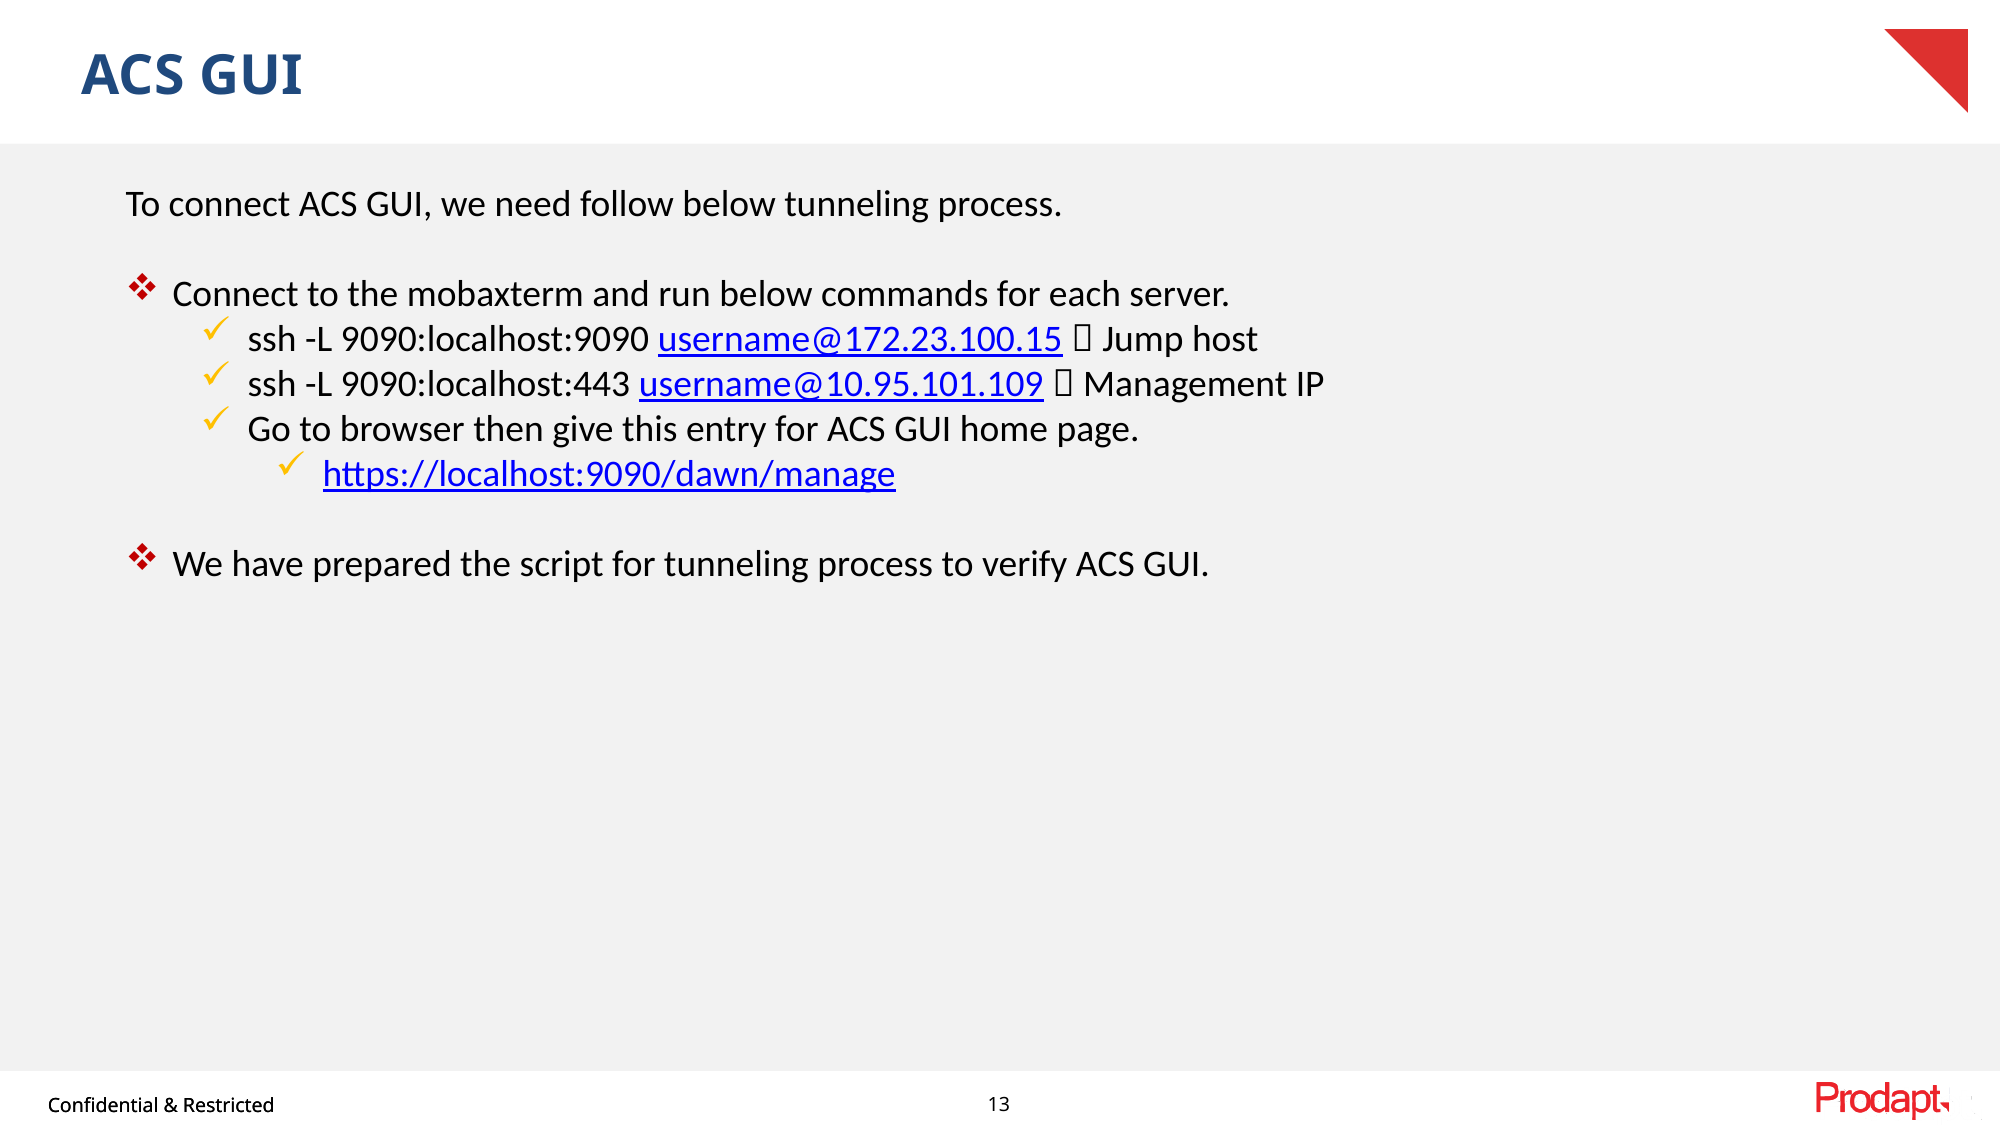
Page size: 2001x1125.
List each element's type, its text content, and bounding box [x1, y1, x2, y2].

title ACS GUI [66, 0, 1950, 144]
slide_number 13 [957, 1089, 1041, 1121]
picture [1813, 1079, 1982, 1125]
text_box To connect ACS GUI, we need follow below tunneling process. Connect to the mobaxterm and run below commands for each server. ssh -L 9090:localhost:9090 username@172.23.100.15  Jump host ssh -L 9090:localhost:443 username@10.95.101.109  Management IP Go to browser then give this entry for ACS GUI home page. https://localhost:9090/dawn/manage We have prepared the script for tunneling process to verify ACS GUI. [110, 172, 1872, 592]
